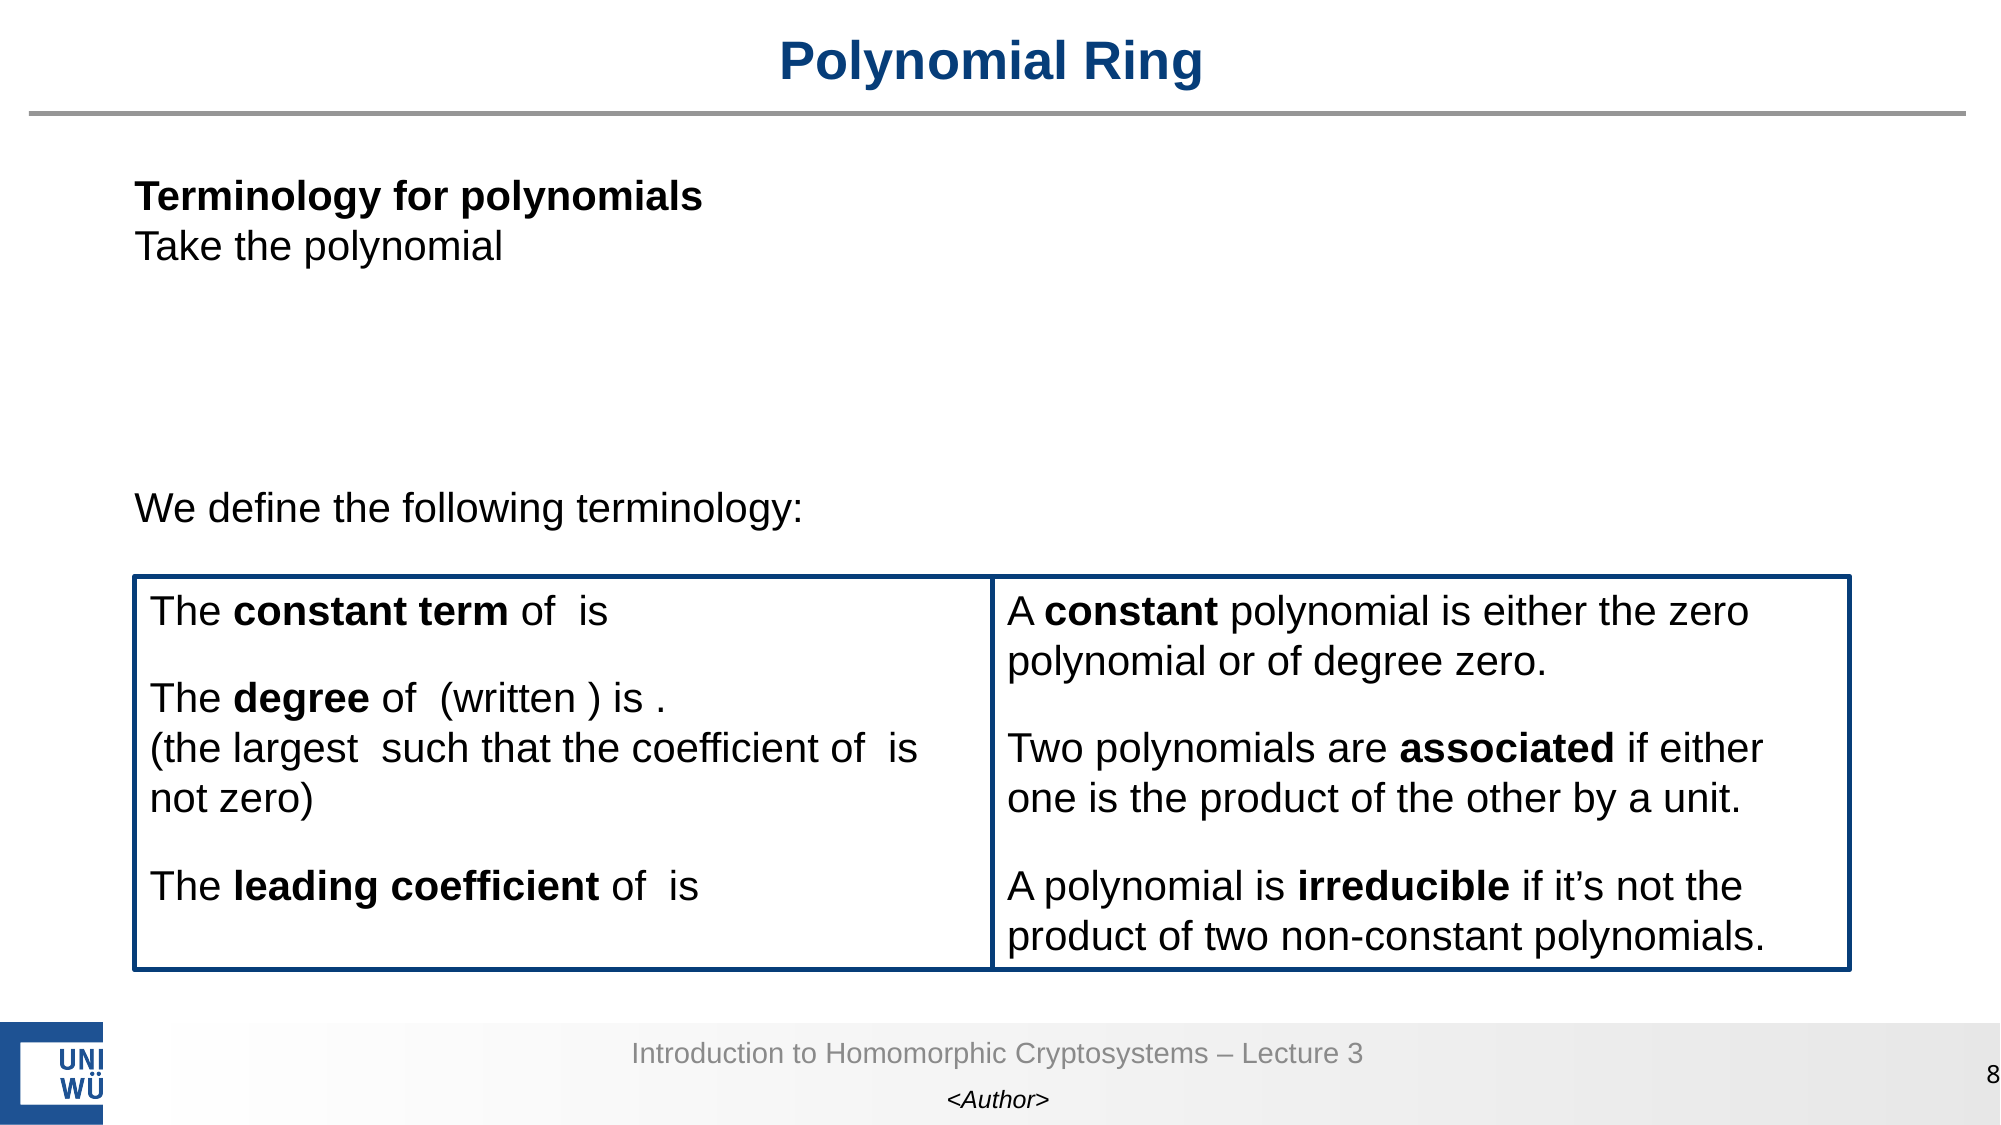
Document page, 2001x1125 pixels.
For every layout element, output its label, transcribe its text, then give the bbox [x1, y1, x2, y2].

picture [0, 1022, 103, 1125]
text_box A constant polynomial is either the zero polynomial or of degree zero. Two polynomials are associated if either one is the product of the other by a unit. A polynomial is irreducible if it’s not the product of two non-constant polynomials. [994, 576, 1850, 970]
title Polynomial Ring [117, 4, 1867, 112]
